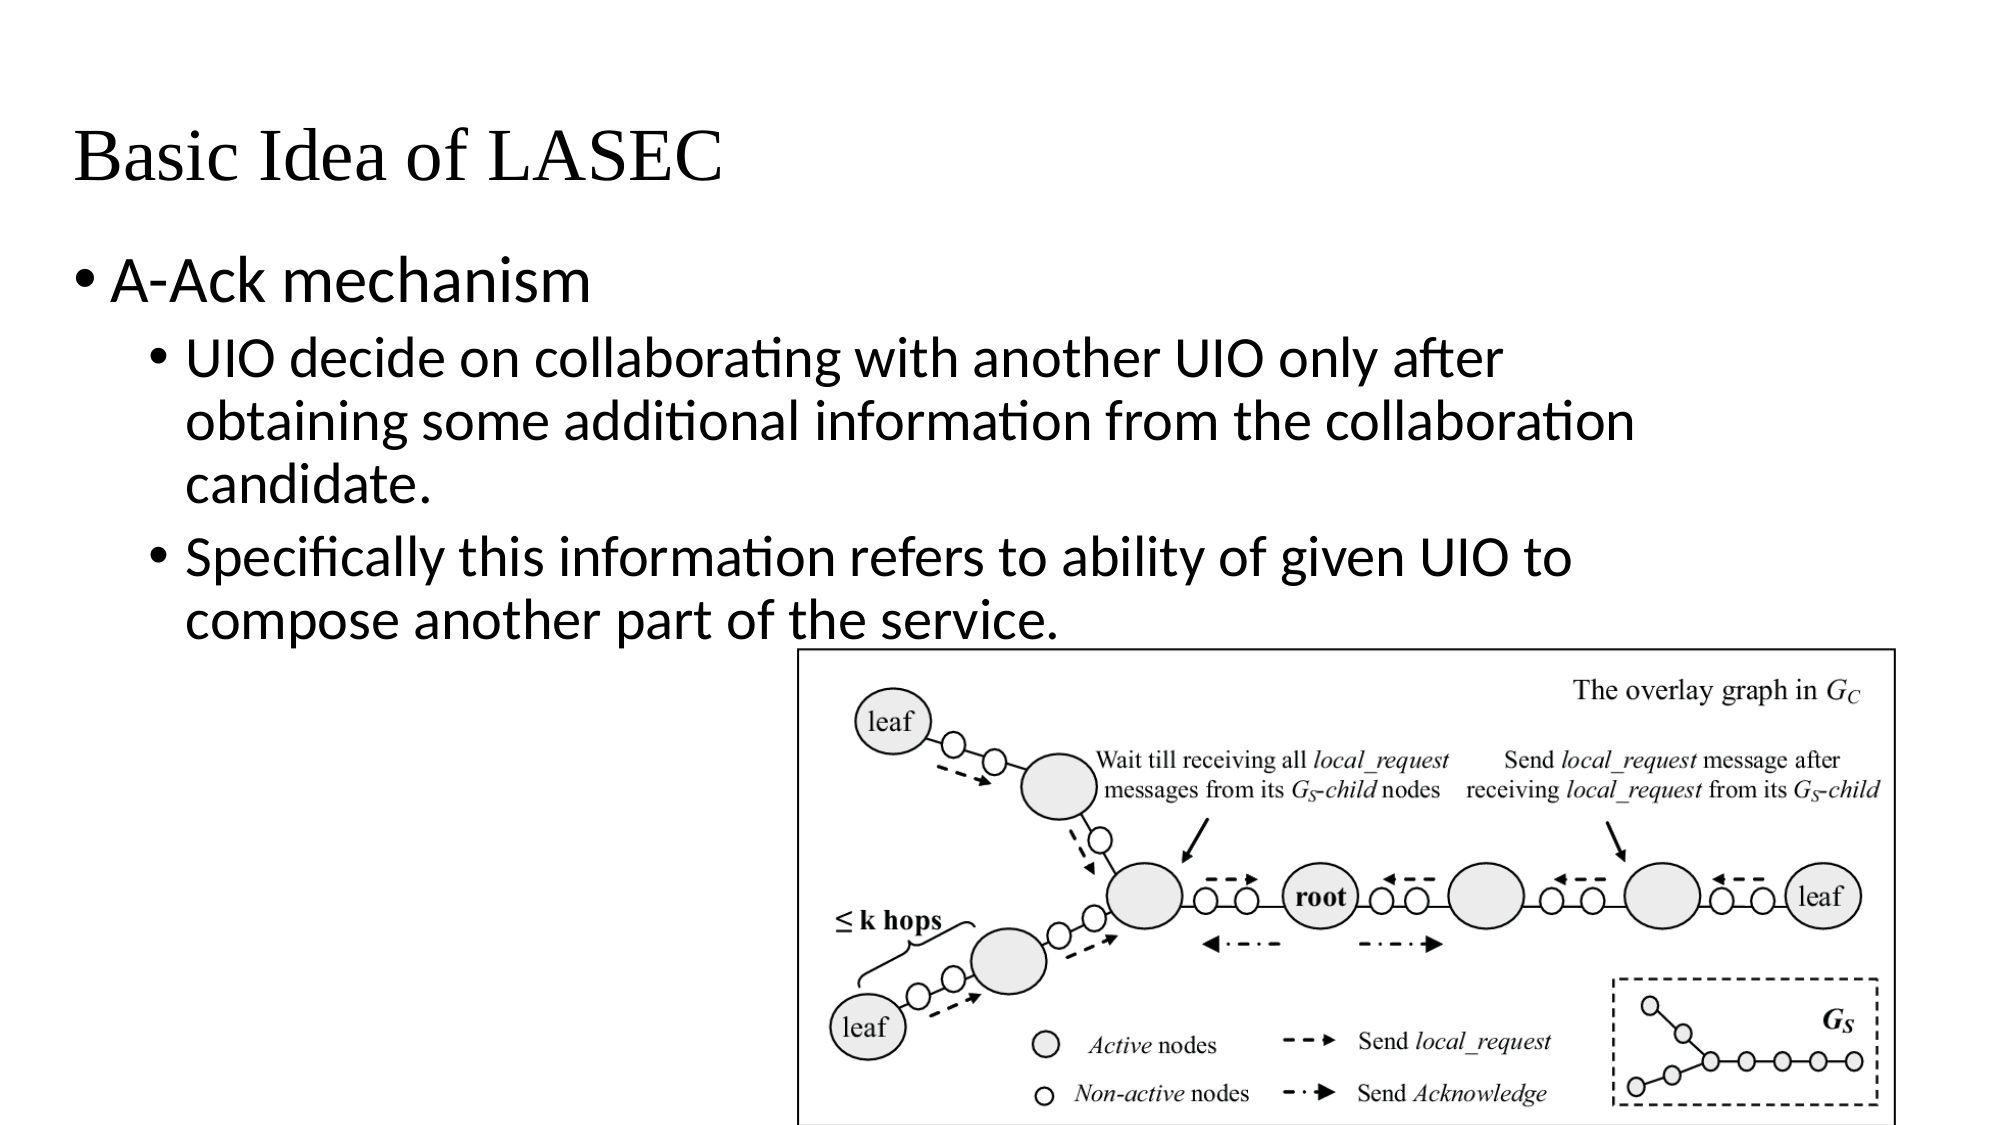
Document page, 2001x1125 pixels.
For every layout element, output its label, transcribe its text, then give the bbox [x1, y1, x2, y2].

list A-Ack mechanism UIO decide on collaborating with another UIO only after obtaining some additional information from the collaboration candidate. Specifically this information refers to ability of given UIO to compose another part of the service. [58, 237, 1713, 1050]
picture [794, 643, 1903, 1125]
title Basic Idea of LASEC [58, 99, 1942, 213]
